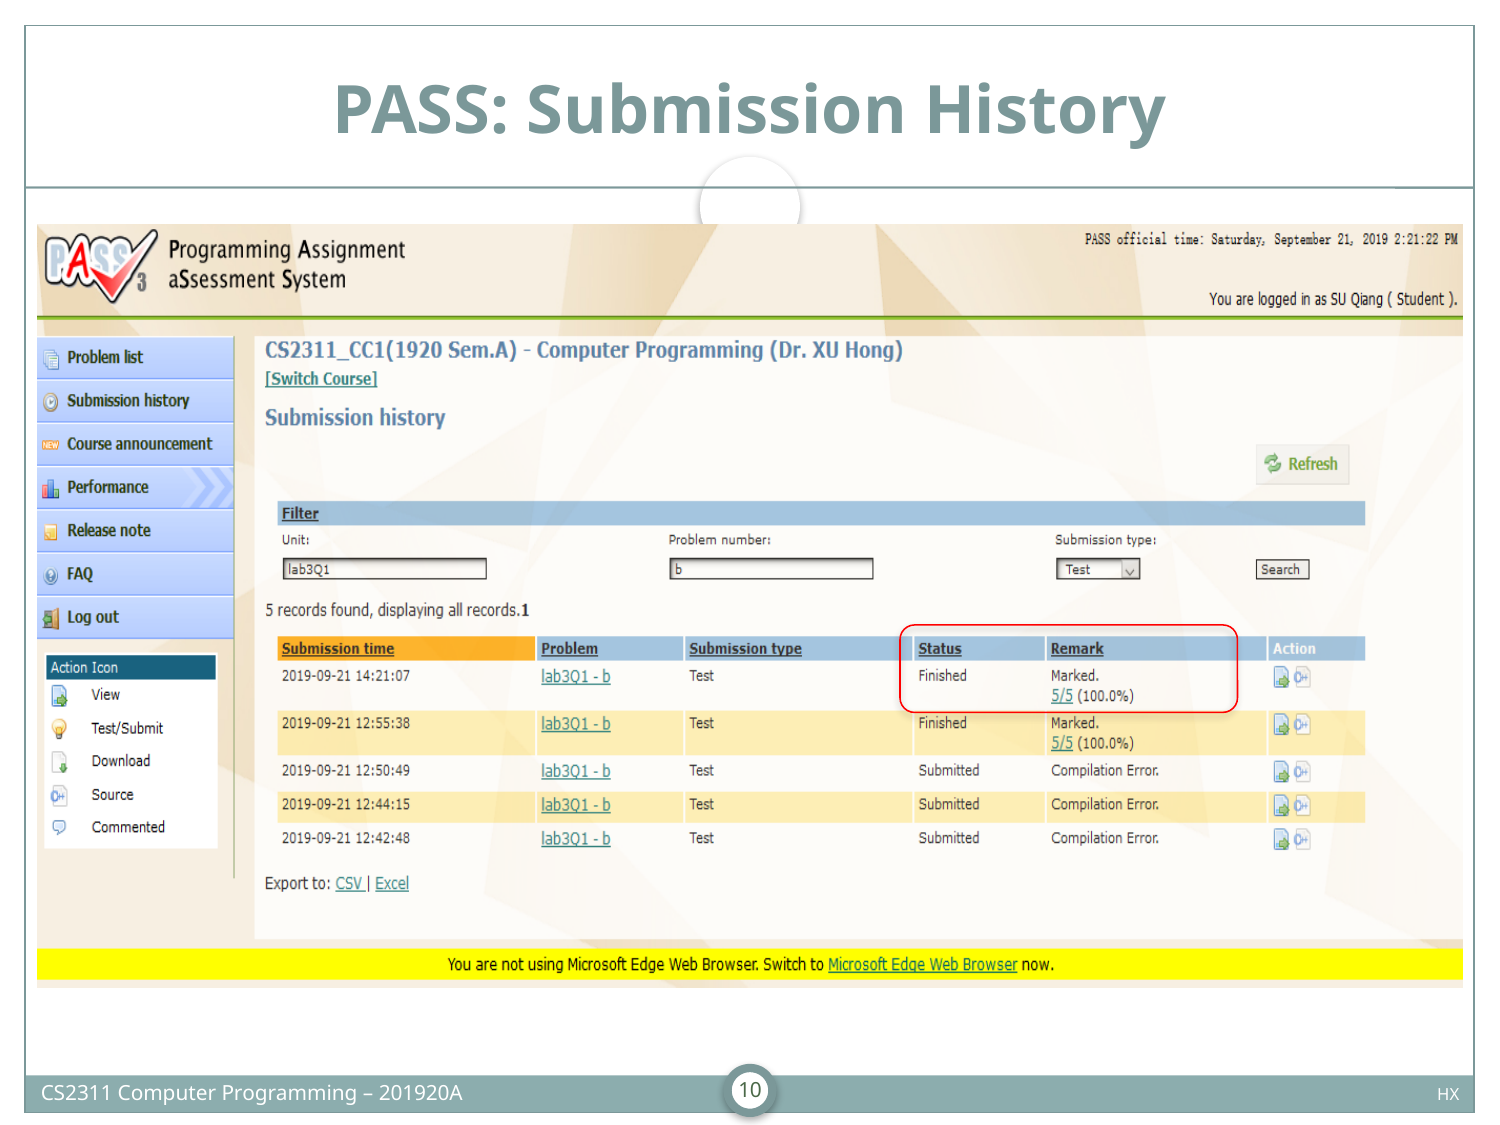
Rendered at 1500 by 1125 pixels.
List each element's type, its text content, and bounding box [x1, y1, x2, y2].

slide_number HX [1212, 1074, 1474, 1113]
picture [37, 224, 1463, 988]
slide_number 10 [727, 1067, 773, 1113]
footer CS2311 Computer Programming – 201920A [25, 1074, 614, 1113]
title PASS: Submission History [25, 25, 1474, 188]
